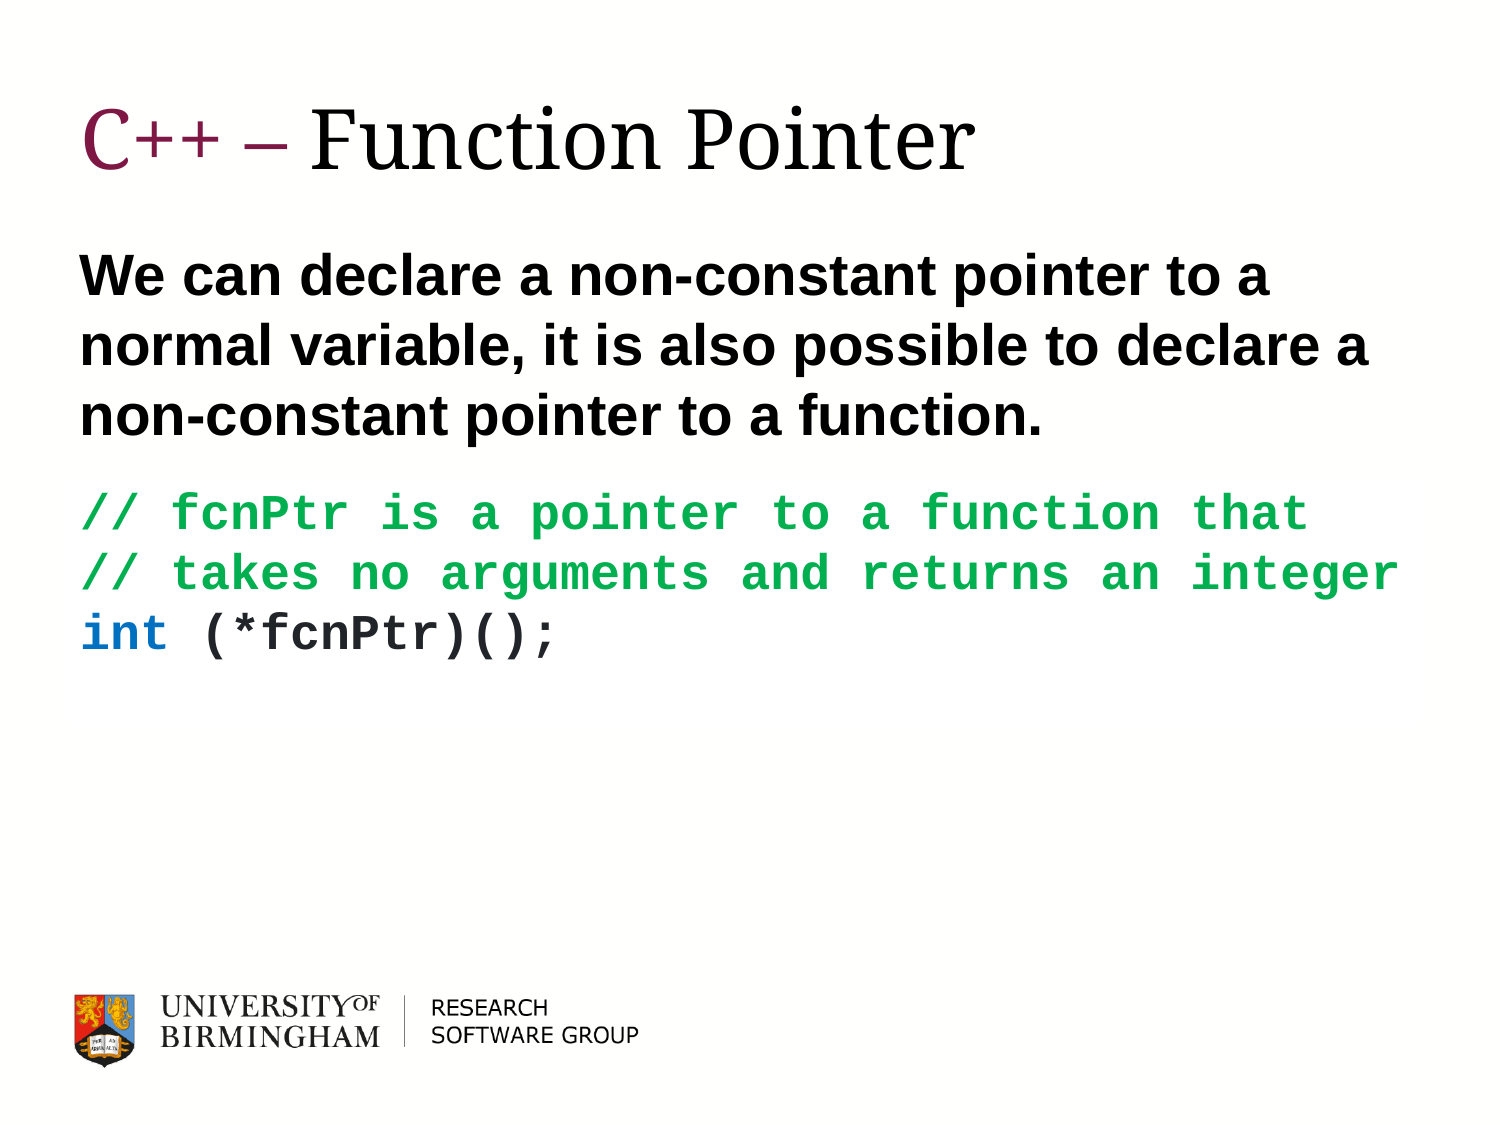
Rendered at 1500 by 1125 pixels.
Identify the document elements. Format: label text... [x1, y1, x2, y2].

picture [66, 984, 645, 1074]
text_box C++ – Function Pointer [65, 42, 1340, 230]
text_box We can declare a non-constant pointer to a normal variable, it is also possible to declare a non-constant pointer to a function. [65, 230, 1424, 455]
text_box // fcnPtr is a pointer to a function that // takes no arguments and returns an integer int (*fcnPtr)(); [65, 479, 1424, 727]
